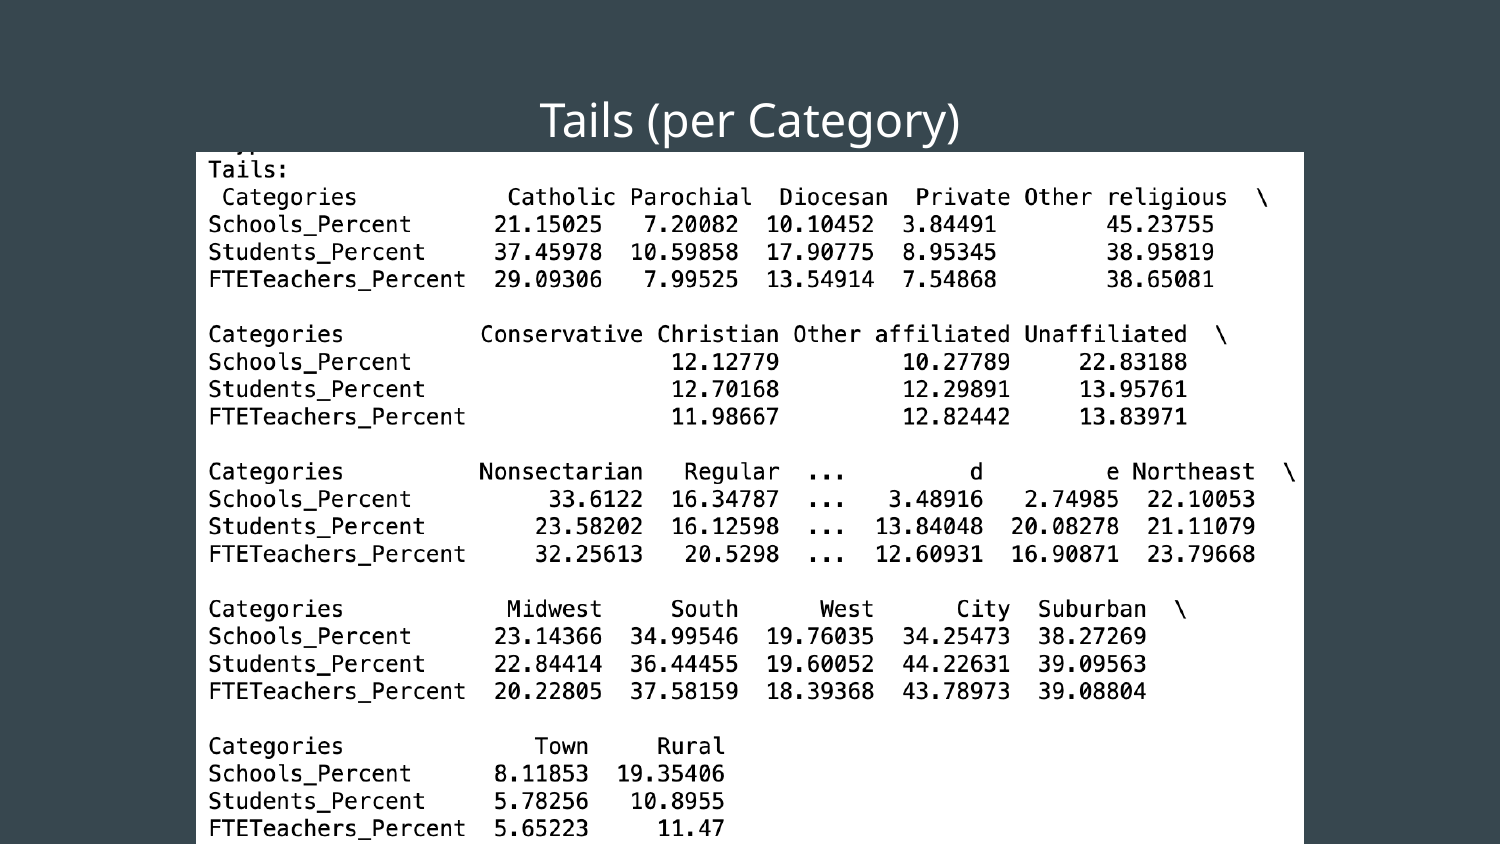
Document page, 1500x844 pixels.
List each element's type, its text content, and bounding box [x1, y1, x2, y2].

picture [195, 152, 1305, 844]
title Tails (per Category) [51, 72, 1449, 167]
